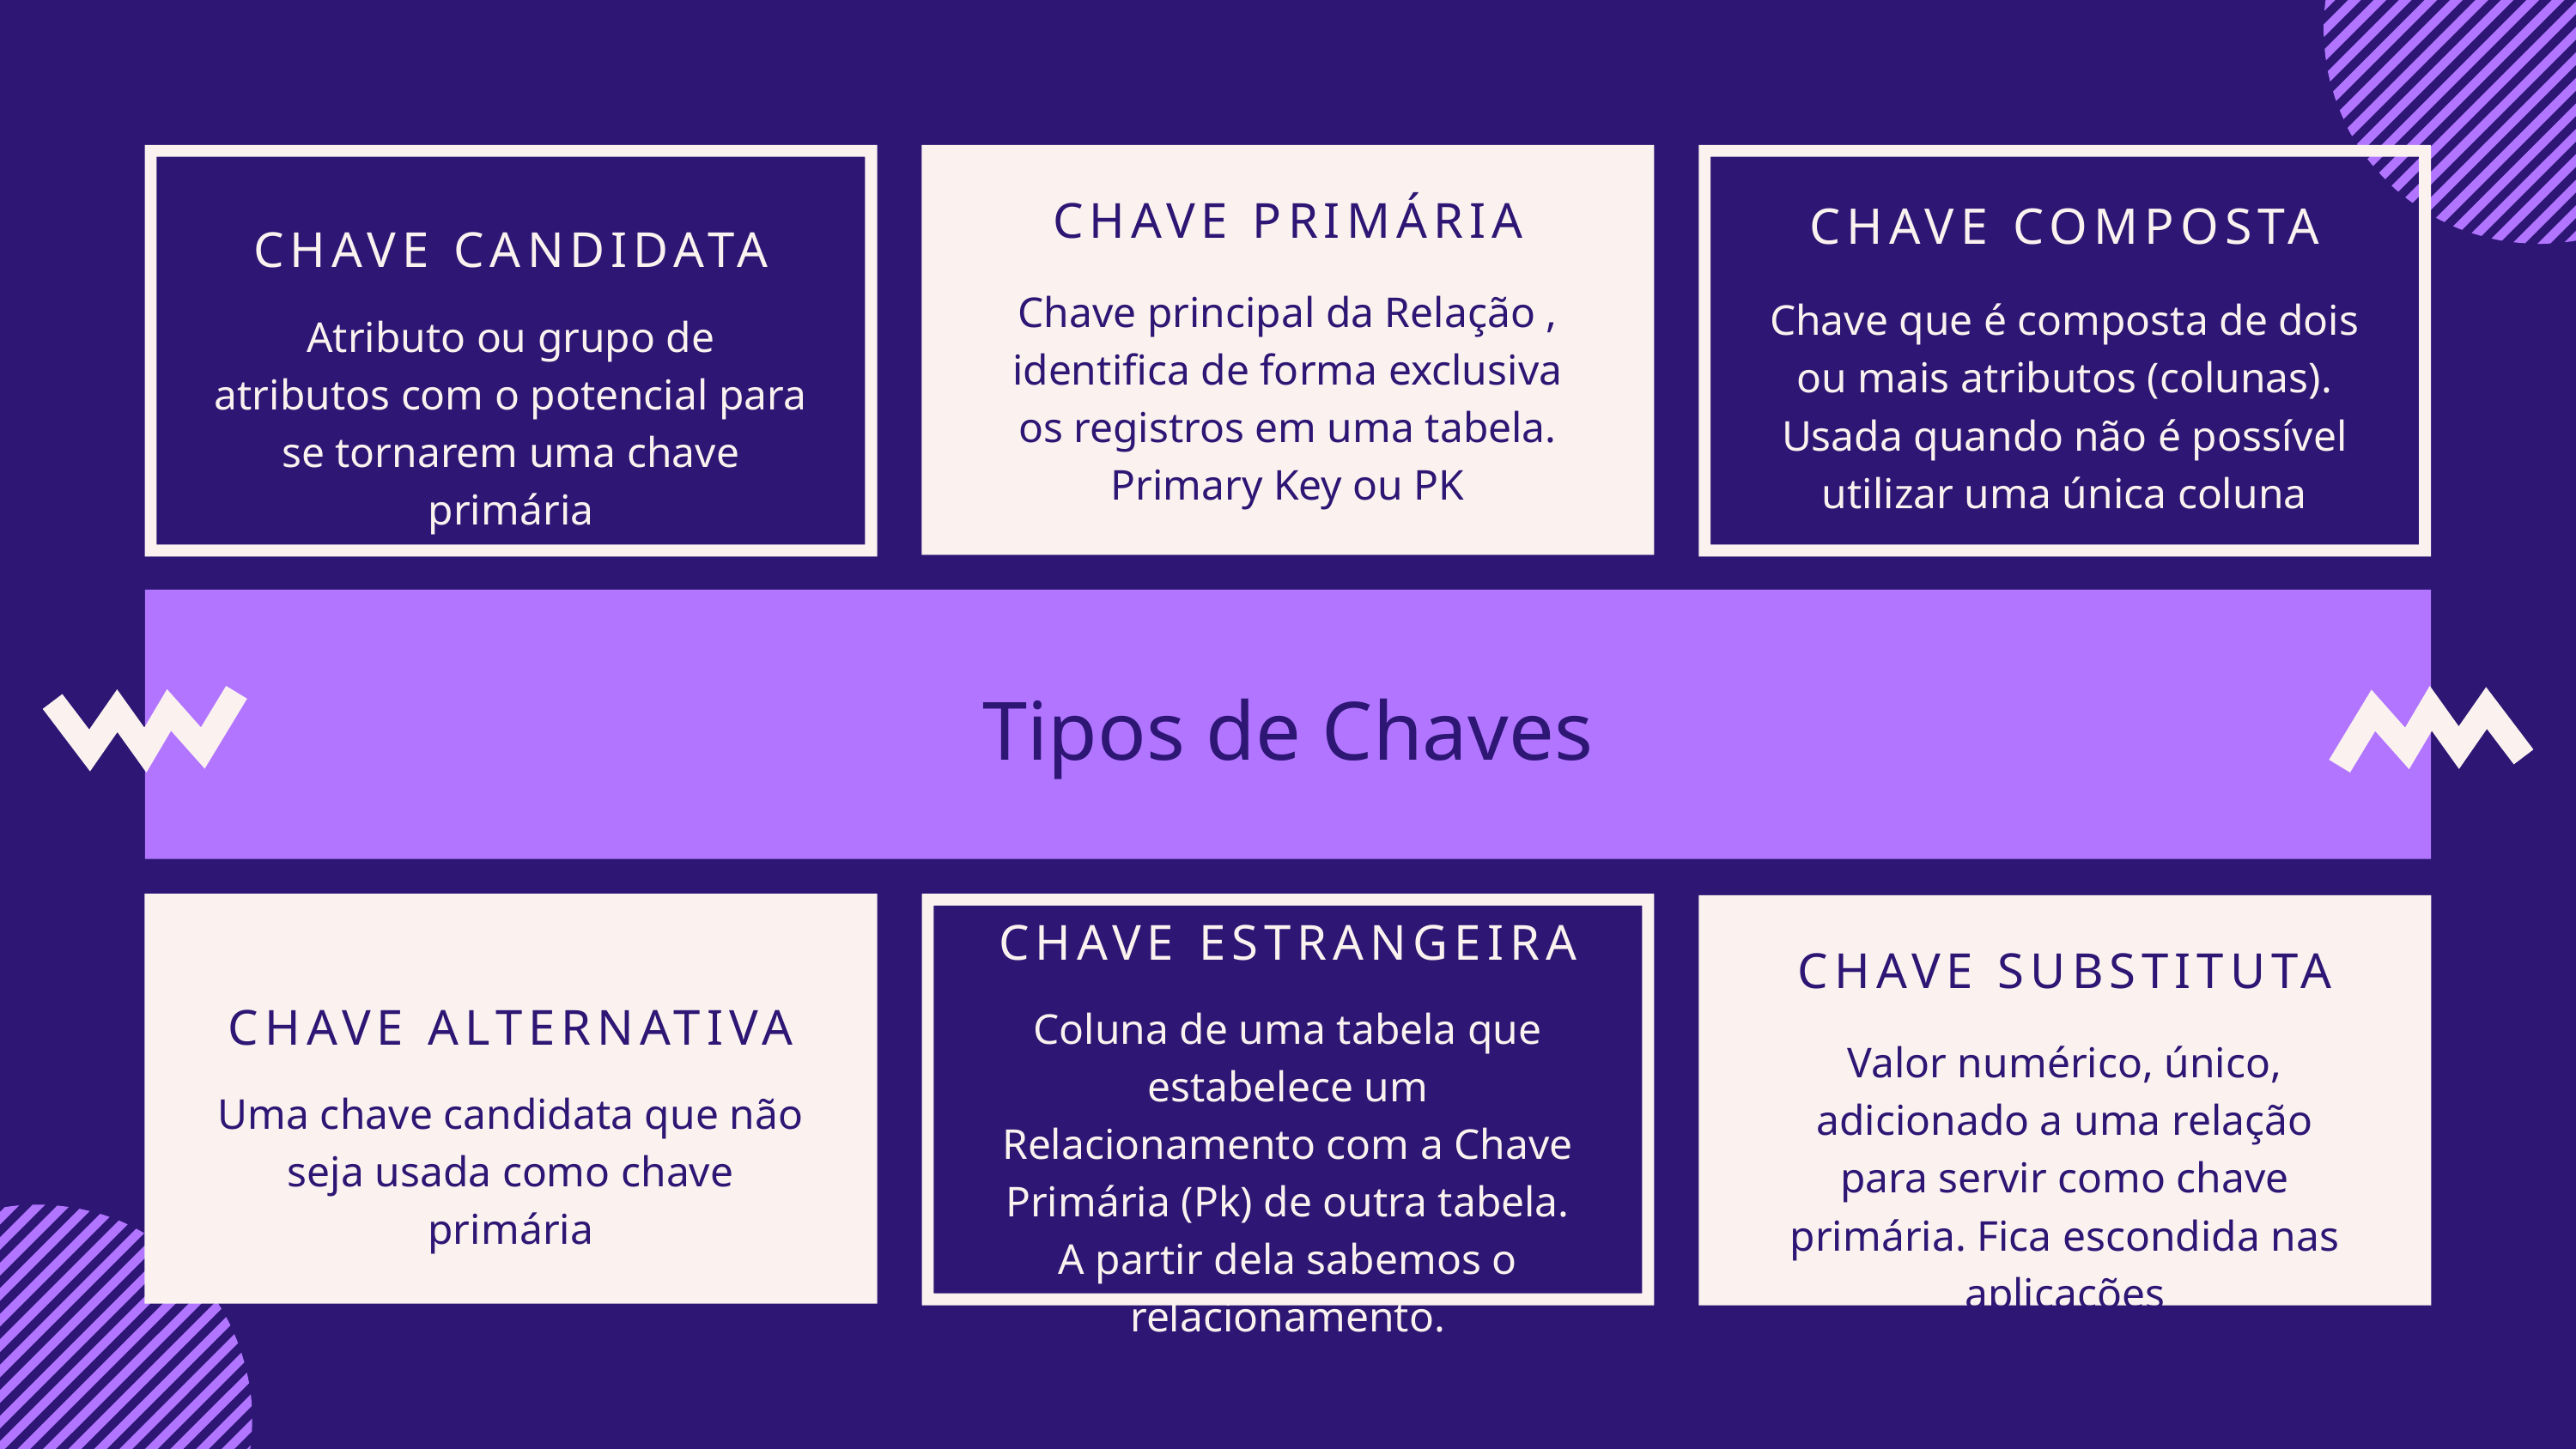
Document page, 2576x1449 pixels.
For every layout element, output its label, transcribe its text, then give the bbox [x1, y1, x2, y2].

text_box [921, 893, 1655, 1306]
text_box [1766, 186, 2363, 634]
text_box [144, 144, 878, 557]
text_box [921, 144, 1655, 555]
text_box [1698, 894, 2432, 1306]
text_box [990, 912, 1586, 1287]
text_box [144, 894, 878, 1304]
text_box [1766, 937, 2363, 1264]
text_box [2323, 0, 2576, 245]
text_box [1698, 144, 2432, 557]
text_box [144, 589, 2432, 859]
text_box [990, 186, 1586, 513]
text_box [42, 685, 247, 773]
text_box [0, 1204, 252, 1449]
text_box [2329, 685, 2534, 773]
text_box Tipos de Chaves [296, 688, 2280, 777]
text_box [213, 220, 810, 482]
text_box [213, 997, 810, 1203]
